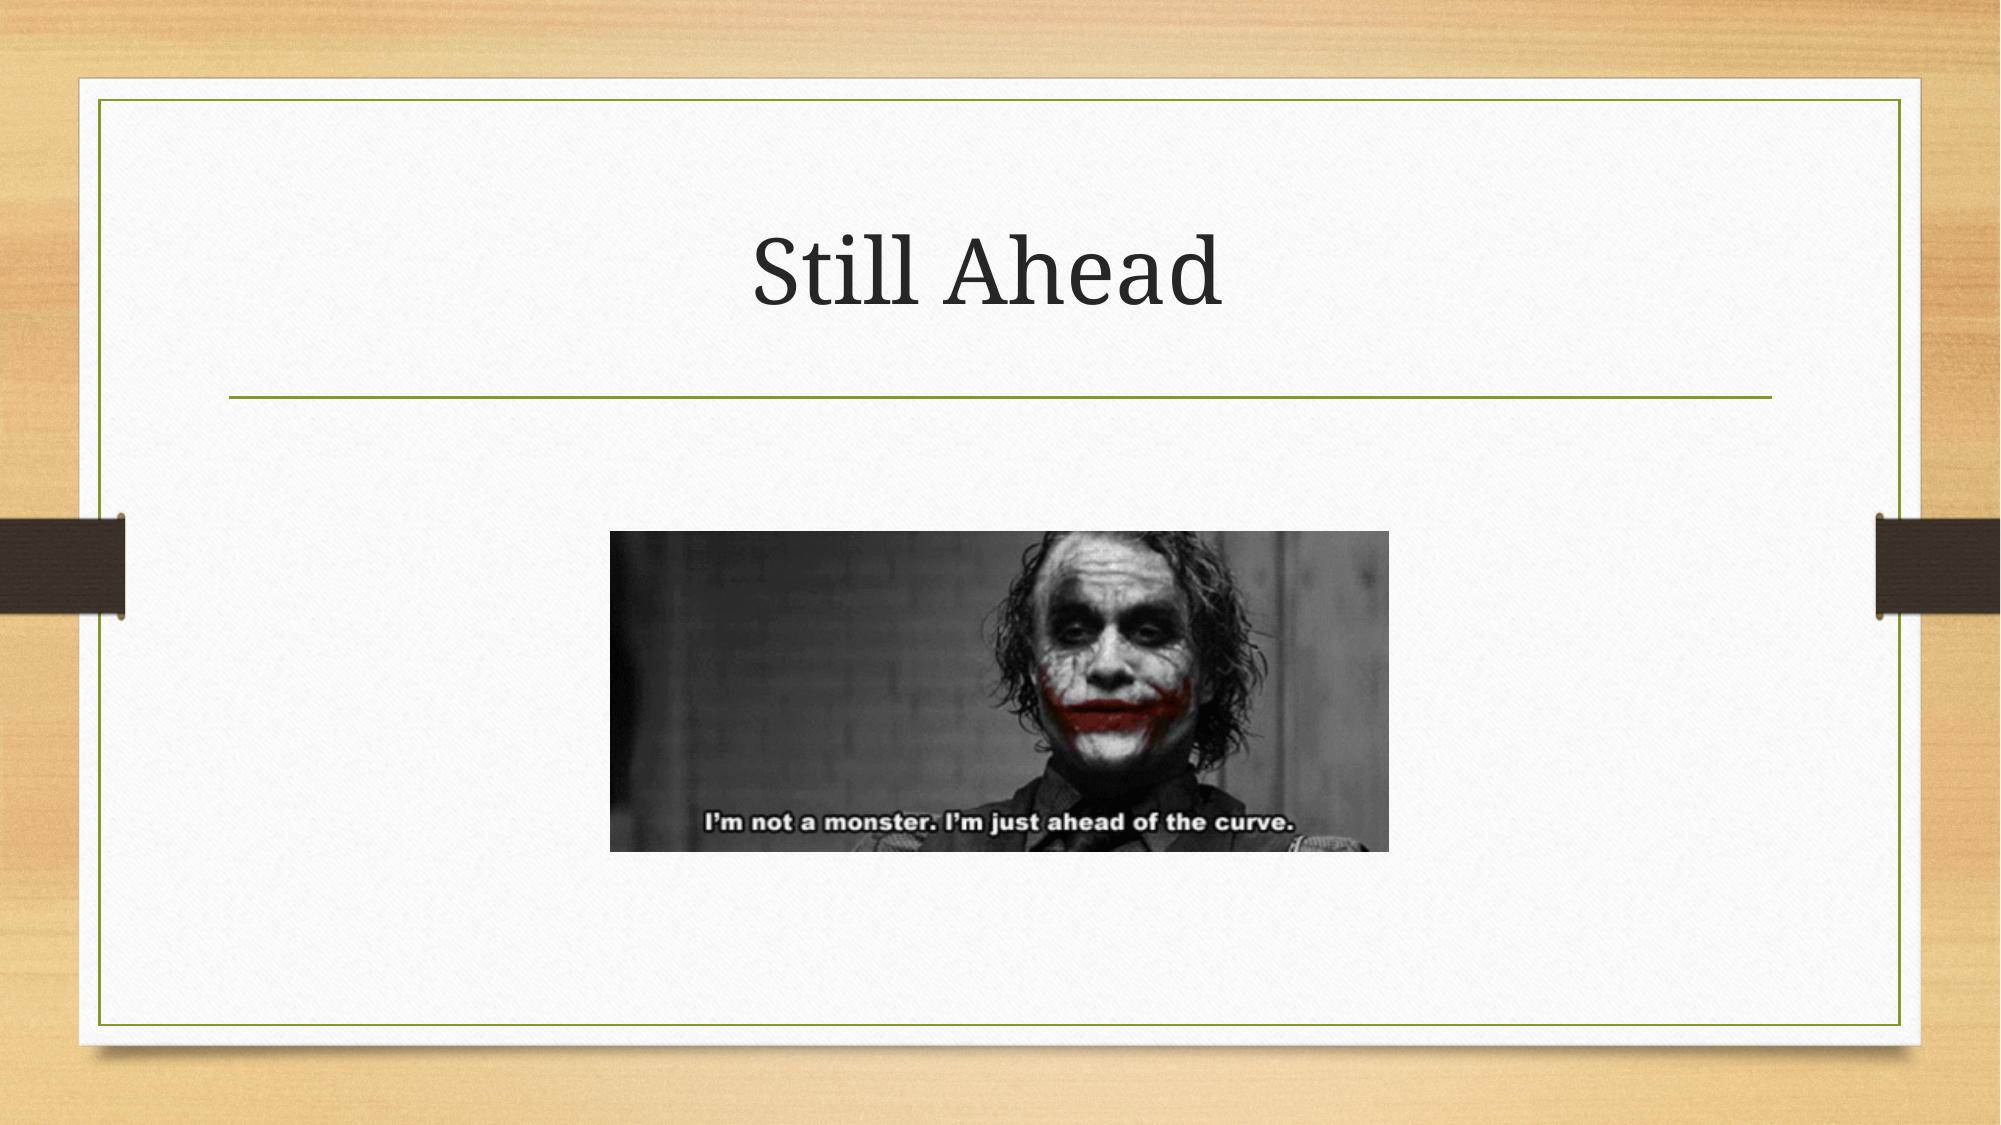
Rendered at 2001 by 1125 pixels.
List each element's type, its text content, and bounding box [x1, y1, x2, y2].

title Still Ahead [212, 161, 1788, 375]
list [610, 531, 1390, 852]
picture [0, 0, 2001, 1125]
